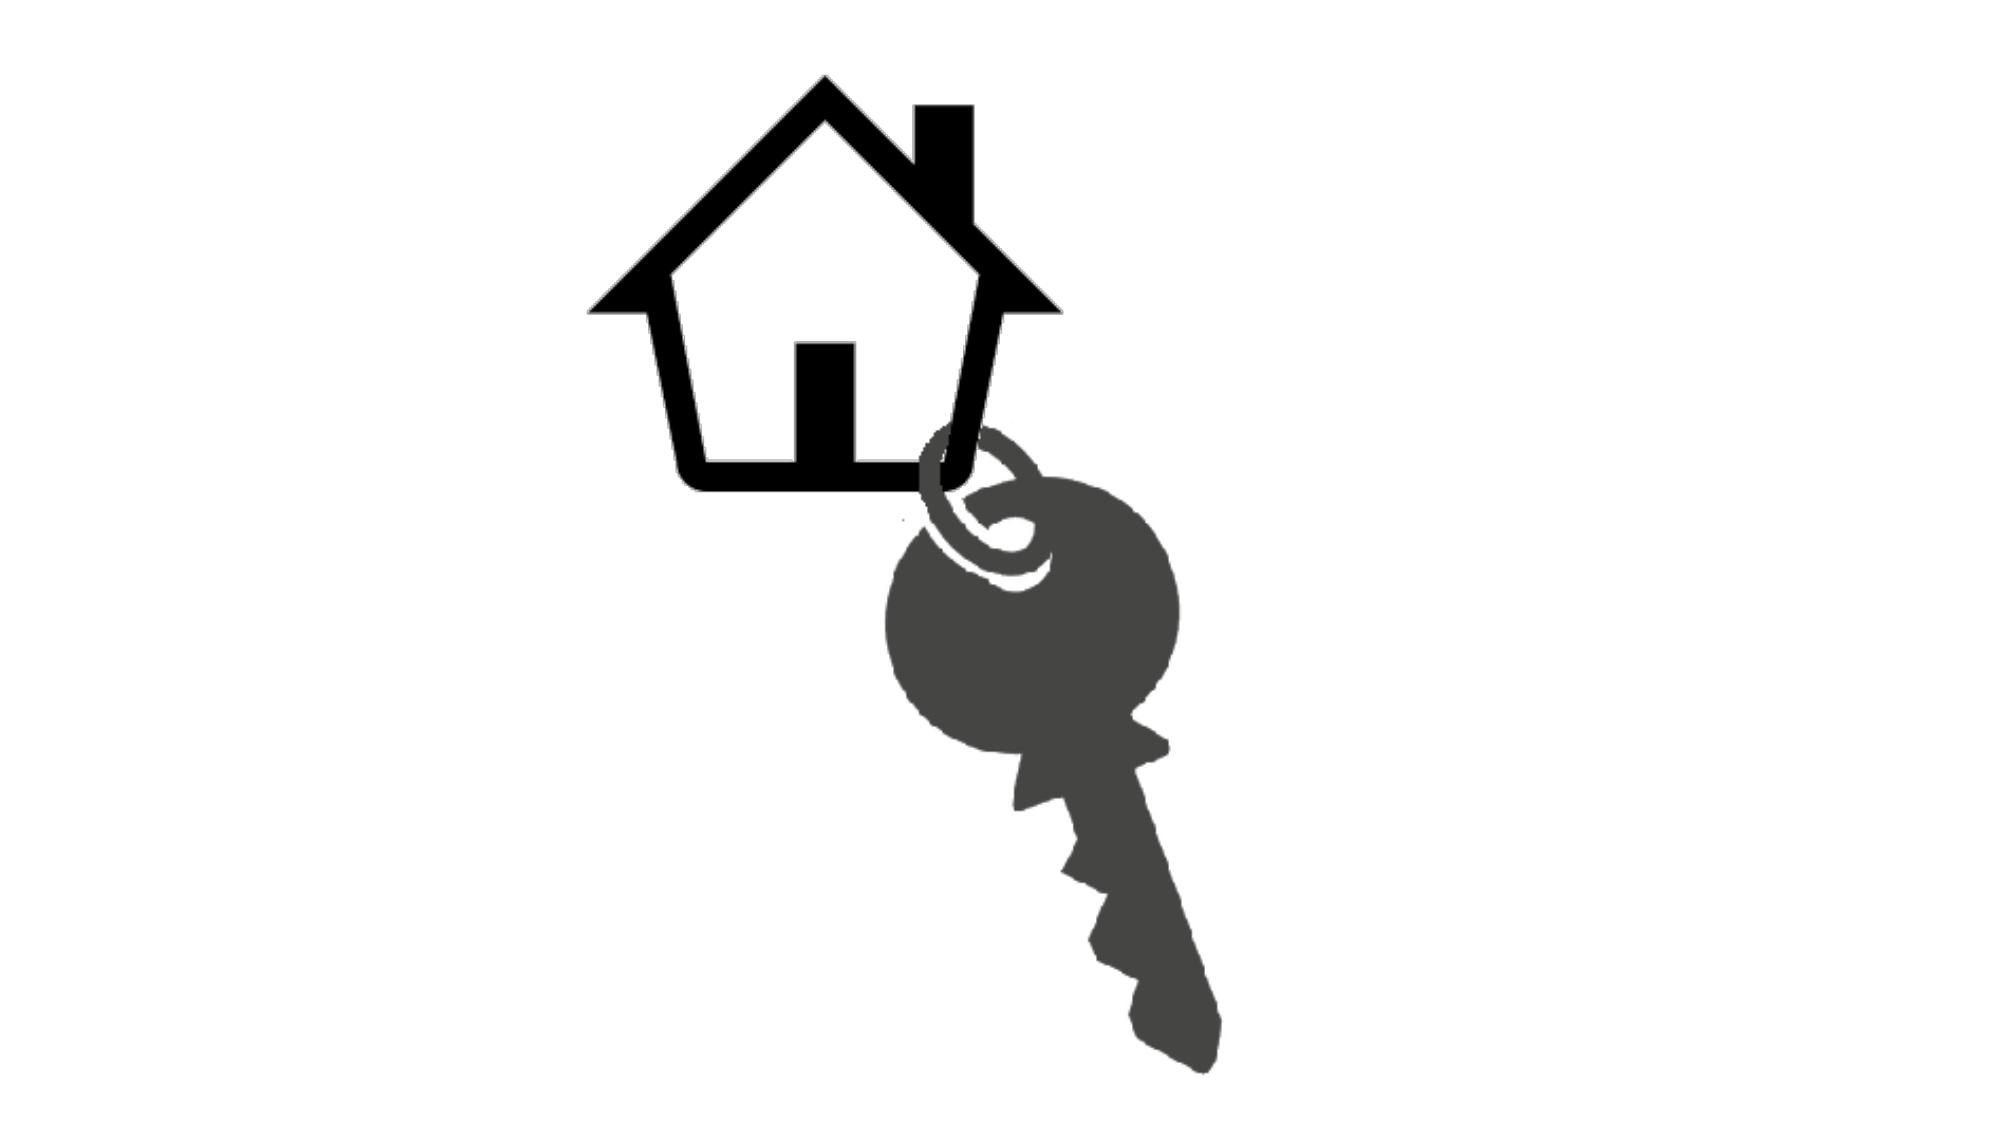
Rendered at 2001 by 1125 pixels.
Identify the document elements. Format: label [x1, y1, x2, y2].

picture [366, 21, 1448, 1104]
